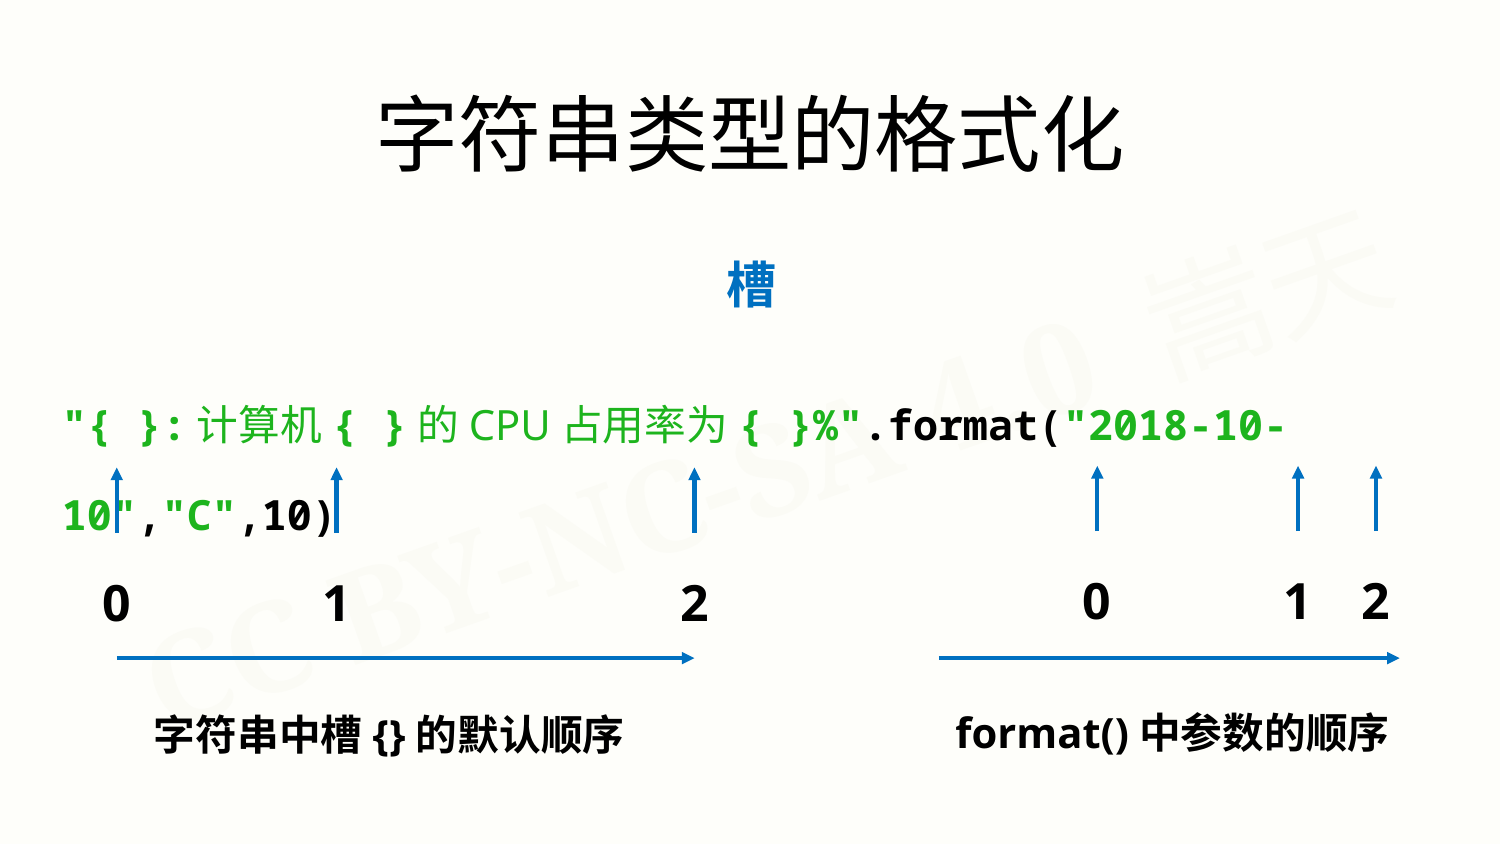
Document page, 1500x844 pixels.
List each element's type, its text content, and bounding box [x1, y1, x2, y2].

text_box 2 [665, 563, 724, 639]
text_box 槽 [1, 215, 1500, 321]
text_box 字符串类型的格式化 [0, 79, 1500, 211]
text_box format()中参数的顺序 [940, 699, 1405, 765]
text_box 0 [87, 563, 146, 639]
text_box 0 [1068, 561, 1127, 637]
text_box 2 [1346, 561, 1406, 637]
text_box 1 [1268, 561, 1328, 637]
text_box 字符串中槽{}的默认顺序 [139, 700, 640, 766]
text_box "{ }:计算机{ }的CPU占用率为{ }%".format("2018-10-10","C",10) [47, 350, 1453, 546]
text_box 1 [307, 563, 366, 639]
